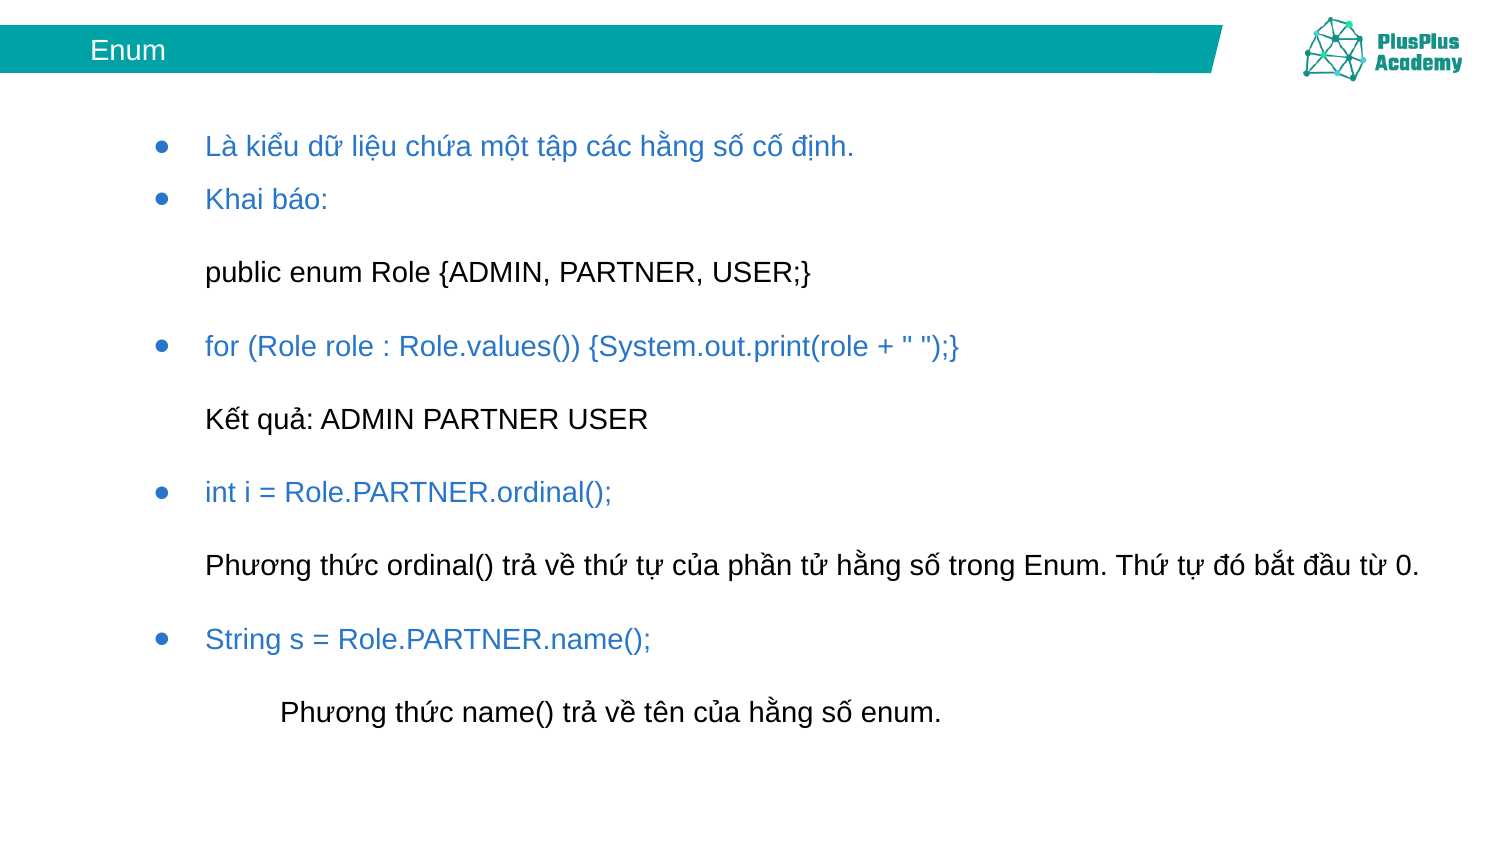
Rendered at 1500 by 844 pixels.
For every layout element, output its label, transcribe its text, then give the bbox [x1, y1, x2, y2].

text_box Enum [0, 25, 1167, 73]
text_box Là kiểu dữ liệu chứa một tập các hằng số cố định. Khai báo: public enum Role {ADMIN, PARTNER, USER;} for (Role role : Role.values()) {System.out.print(role + " ");} Kết quả: ADMIN PARTNER USER int i = Role.PARTNER.ordinal(); Phương thức ordinal() trả về thứ tự của phần tử hằng số trong Enum. Thứ tự đó bắt đầu từ 0. String s = Role.PARTNER.name(); Phương thức name() trả về tên của hằng số enum. [115, 95, 1455, 739]
text_box [1155, 25, 1223, 74]
picture [1294, 12, 1469, 87]
